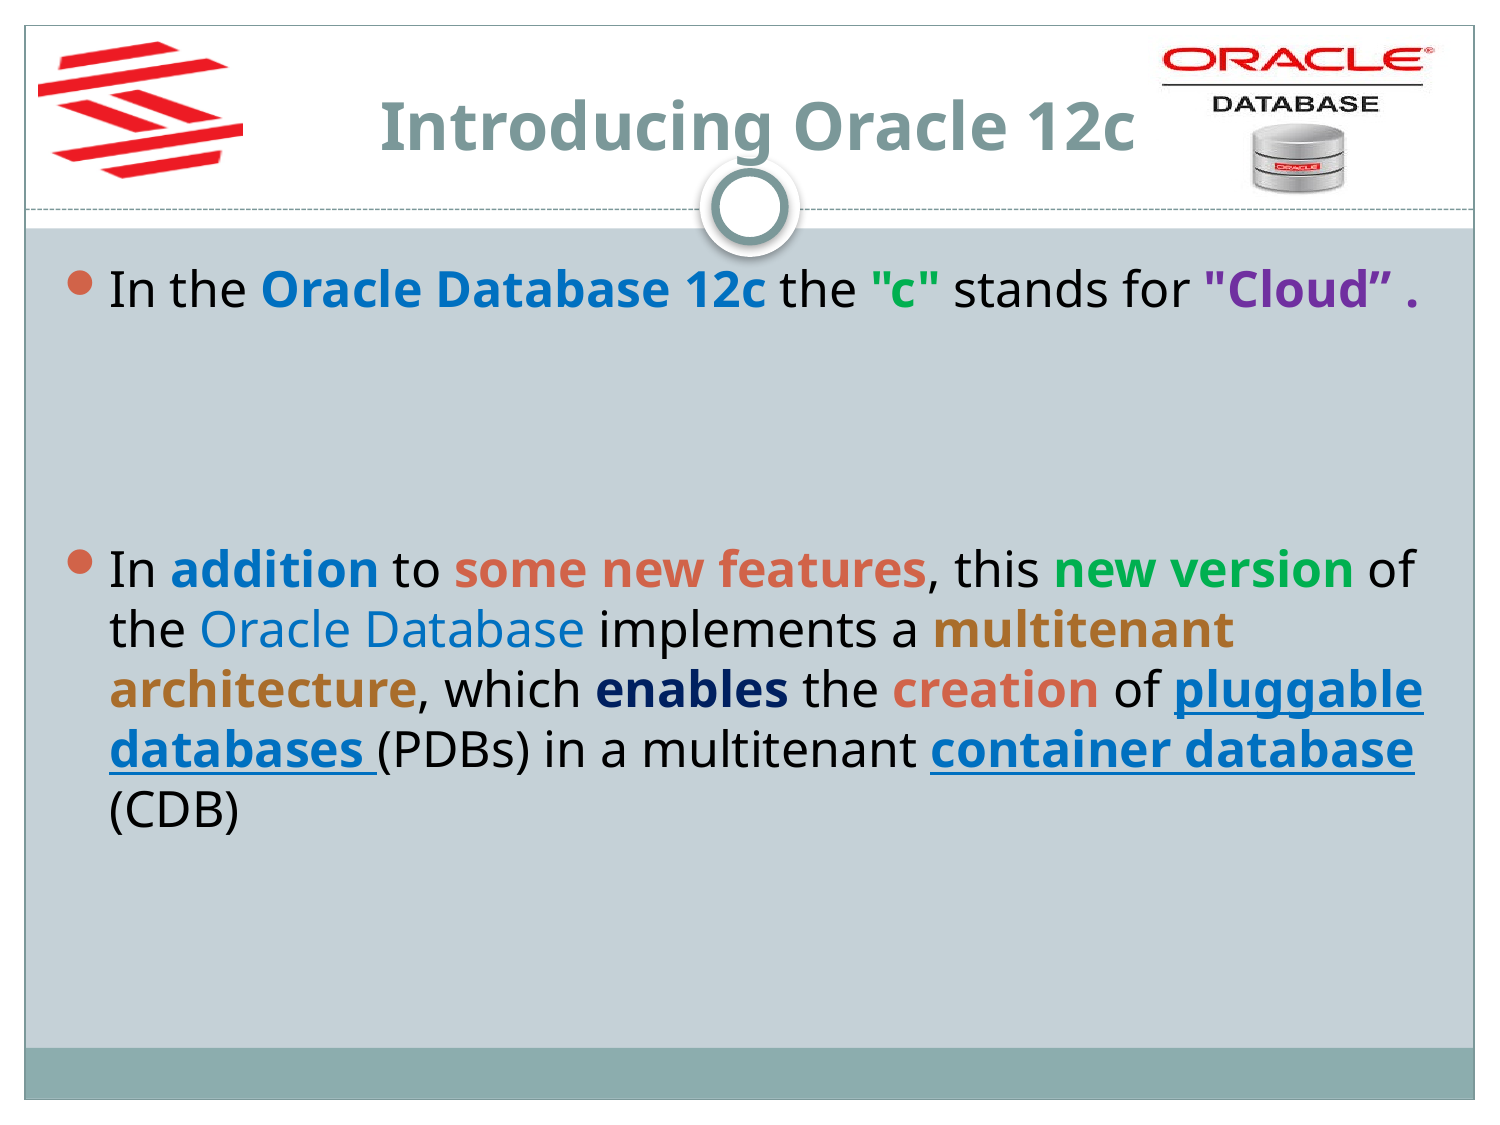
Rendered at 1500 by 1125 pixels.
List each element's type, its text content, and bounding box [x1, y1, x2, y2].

picture [1148, 34, 1453, 200]
list In the Oracle Database 12c the "c" stands for "Cloud” . In addition to some new features, this new version of the Oracle Database implements a multitenant architecture, which enables the creation of pluggable databases (PDBs) in a multitenant container database (CDB) [49, 250, 1445, 1047]
picture [37, 40, 243, 185]
title Introducing Oracle 12c [248, 46, 1141, 172]
